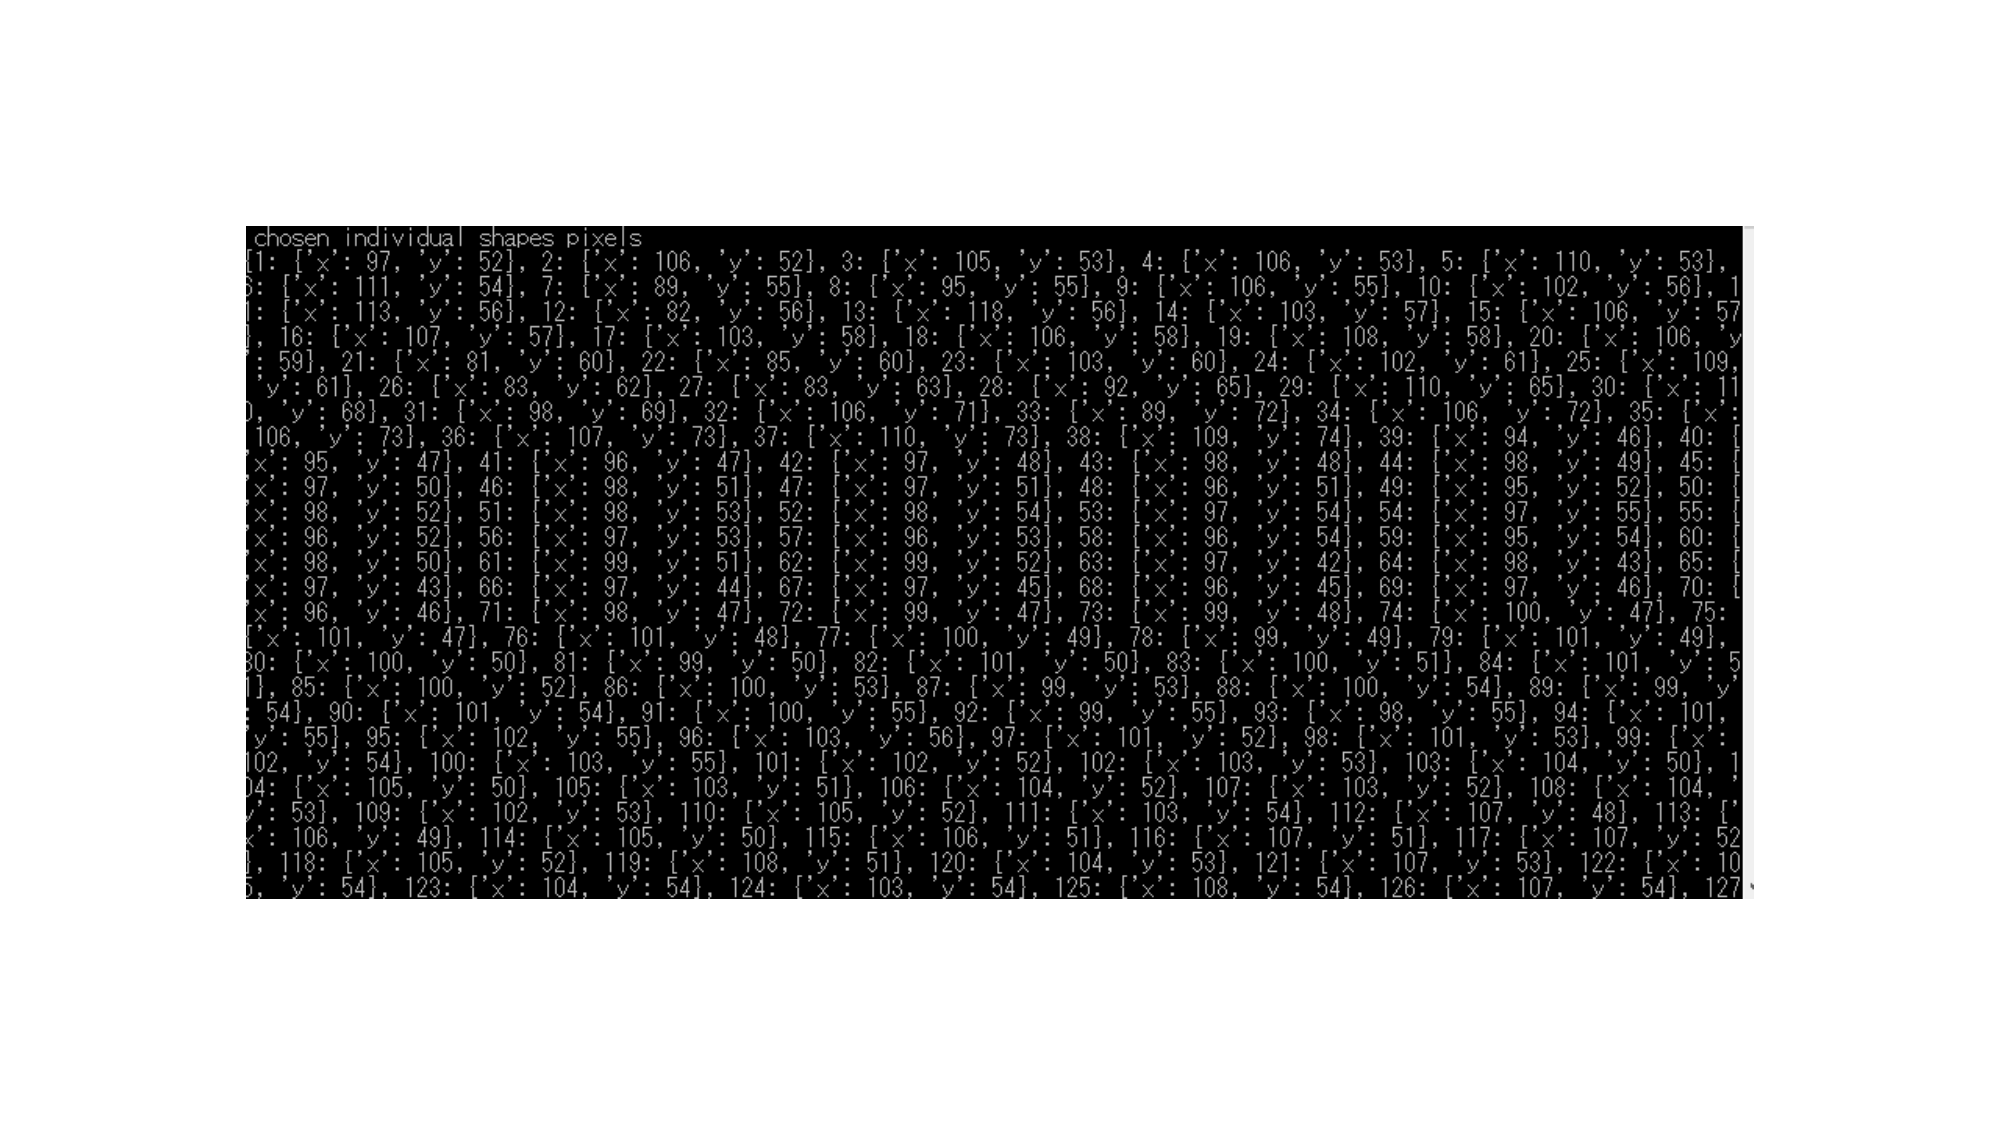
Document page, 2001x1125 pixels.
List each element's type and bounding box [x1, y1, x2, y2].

picture [245, 226, 1754, 899]
